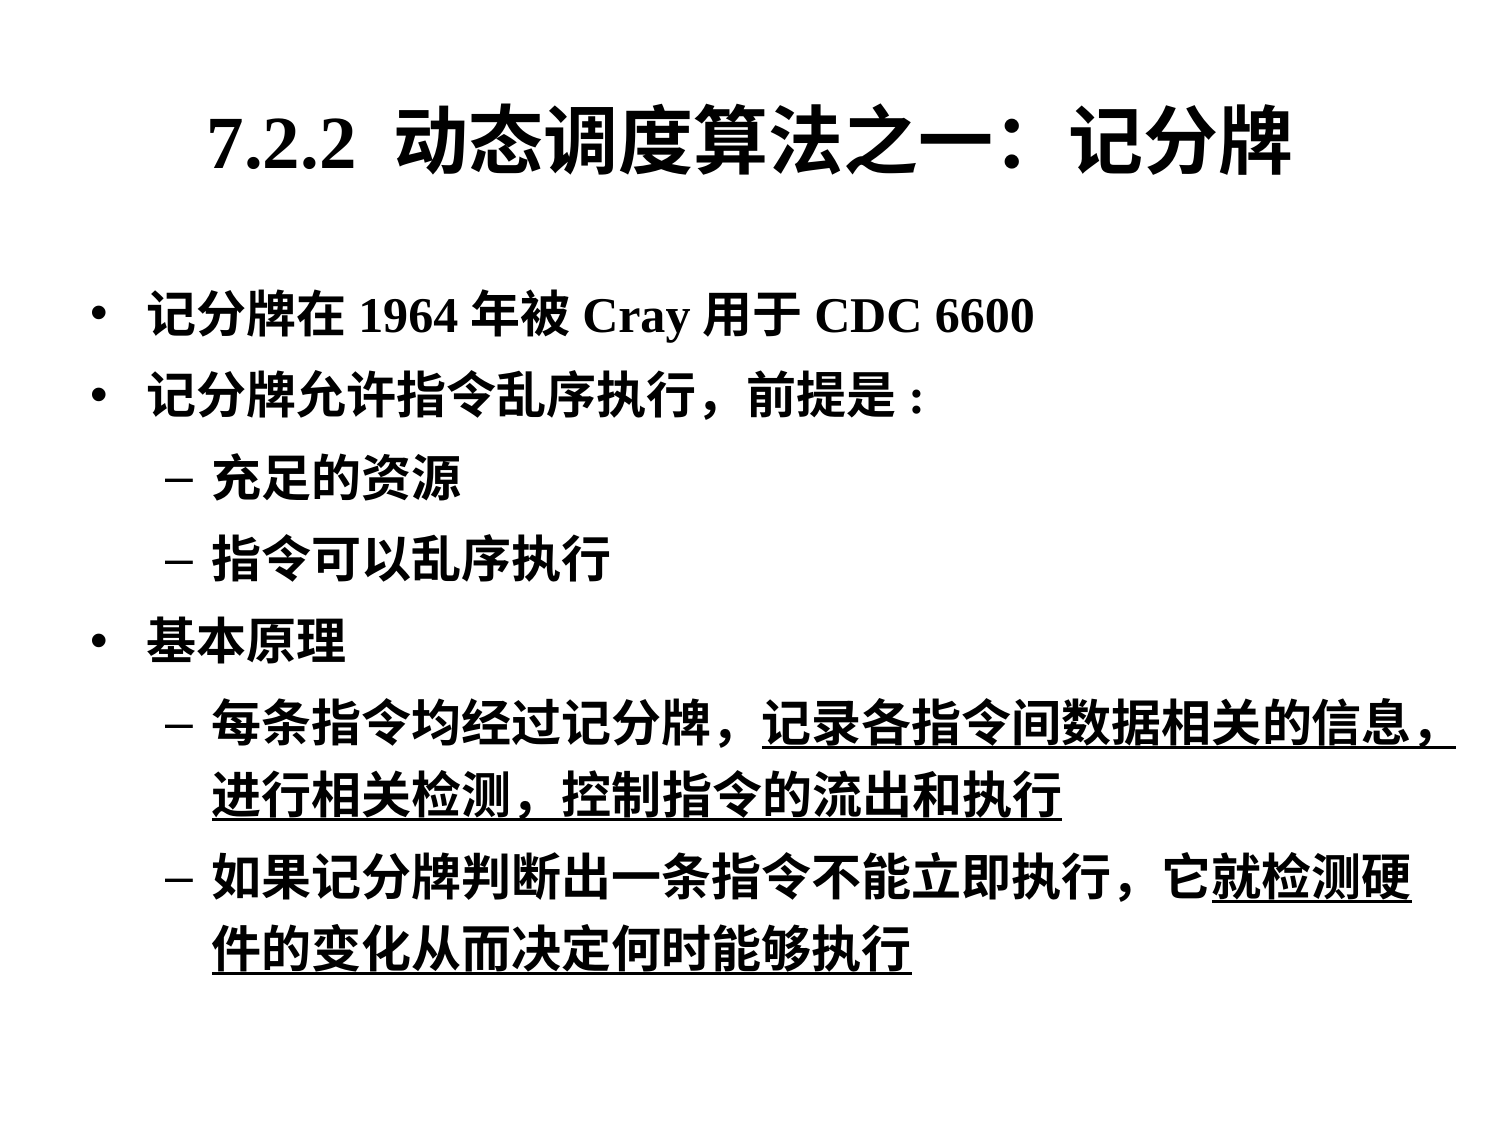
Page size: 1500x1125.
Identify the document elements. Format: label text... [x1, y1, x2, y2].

title 7.2.2 动态调度算法之一：记分牌 [75, 45, 1425, 233]
list 记分牌在1964年被Cray用于CDC 6600 记分牌允许指令乱序执行，前提是: 充足的资源 指令可以乱序执行 基本原理 每条指令均经过记分牌，记录各指令间数据相关的信息，进行相关检测，控制指令的流出和执行 如果记分牌判断出一条指令不能立即执行，它就检测硬件的变化从而决定何时能够执行 [75, 262, 1471, 1059]
